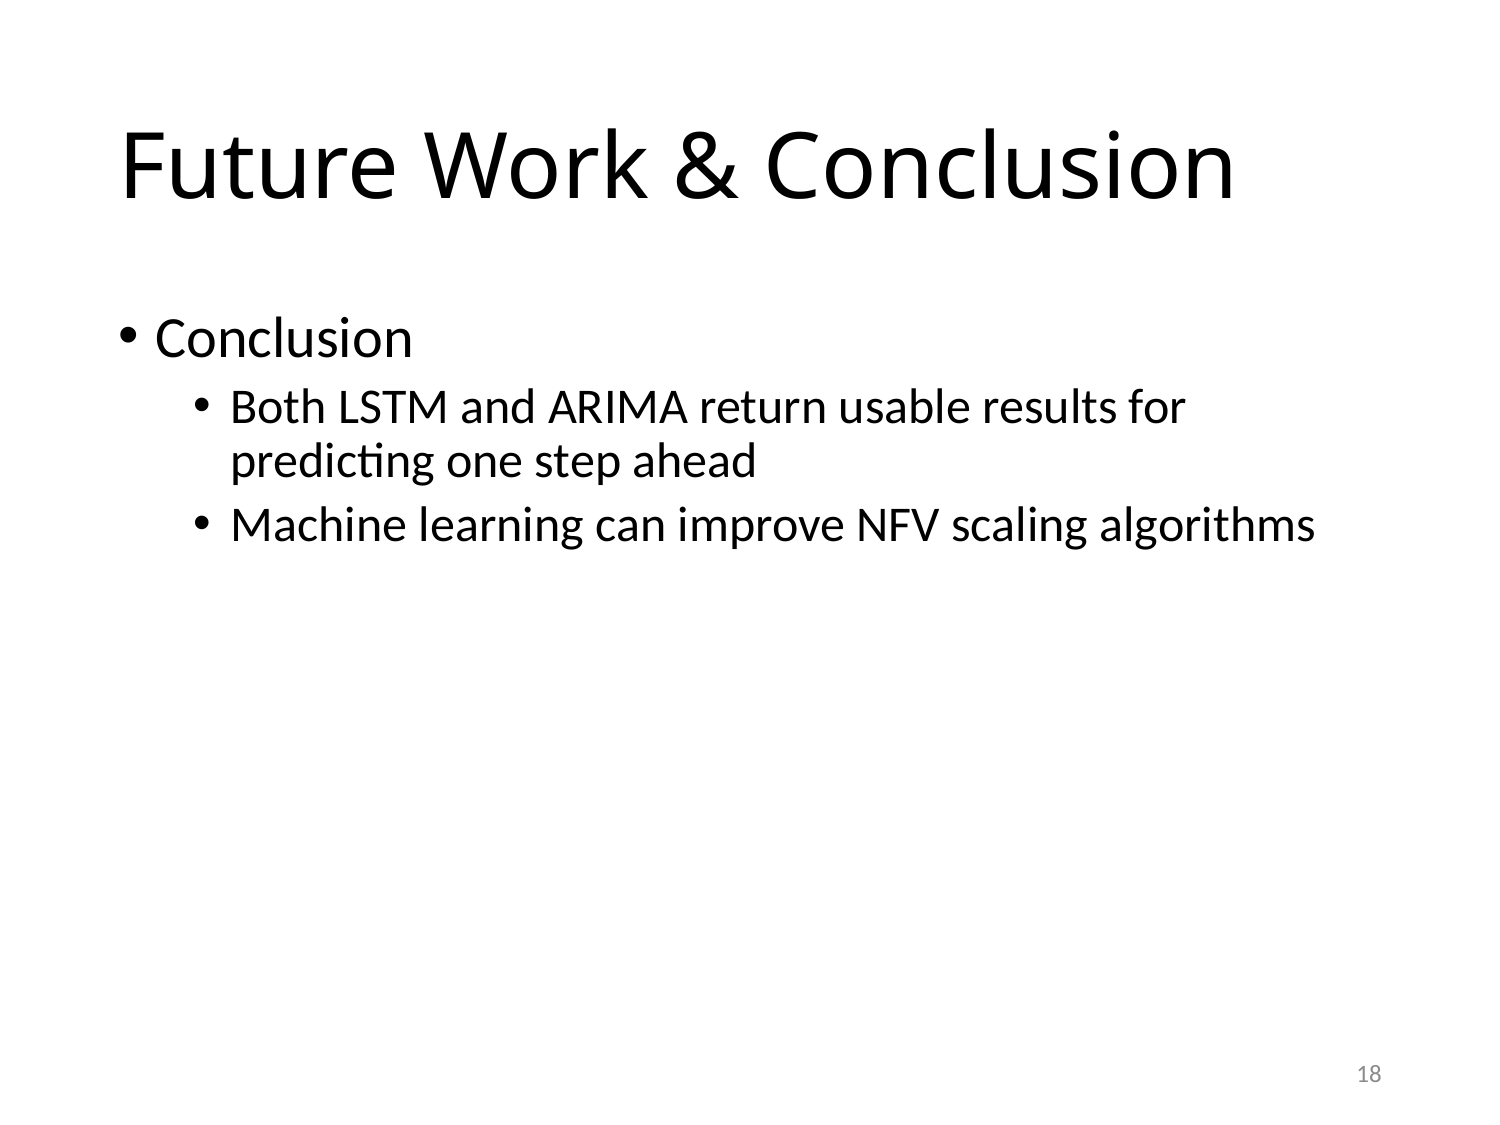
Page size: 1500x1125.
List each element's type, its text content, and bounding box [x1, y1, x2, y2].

slide_number 18 [1059, 1042, 1397, 1103]
list Conclusion Both LSTM and ARIMA return usable results for predicting one step ahead Machine learning can improve NFV scaling algorithms [103, 299, 1397, 1014]
title Future Work & Conclusion [103, 59, 1397, 278]
